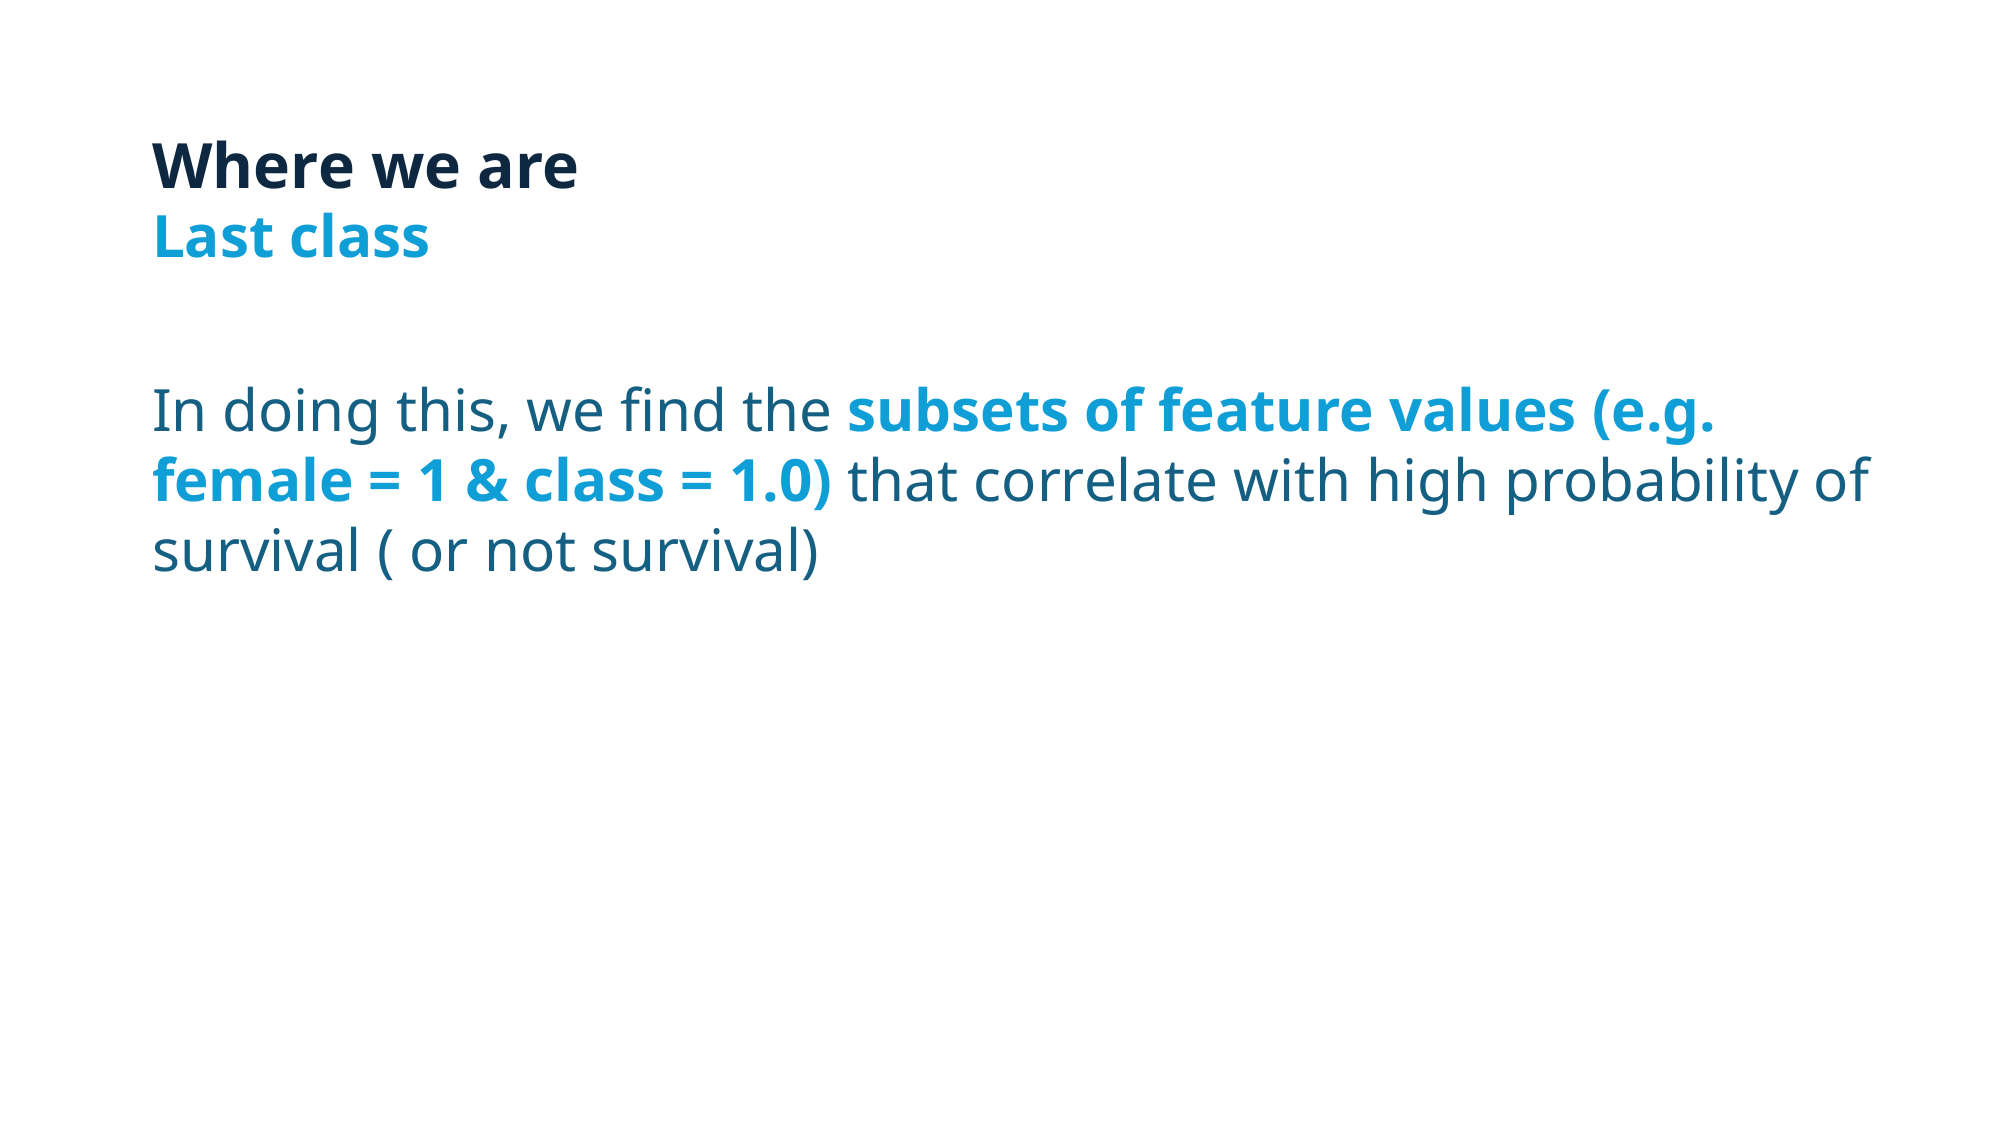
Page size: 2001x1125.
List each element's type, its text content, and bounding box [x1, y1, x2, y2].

text_box In doing this, we find the subsets of feature values (e.g. female = 1 & class = 1.0) that correlate with high probability of survival ( or not survival) [137, 366, 1928, 591]
title Where we are [137, 59, 1863, 278]
text_box Last class [137, 191, 460, 277]
